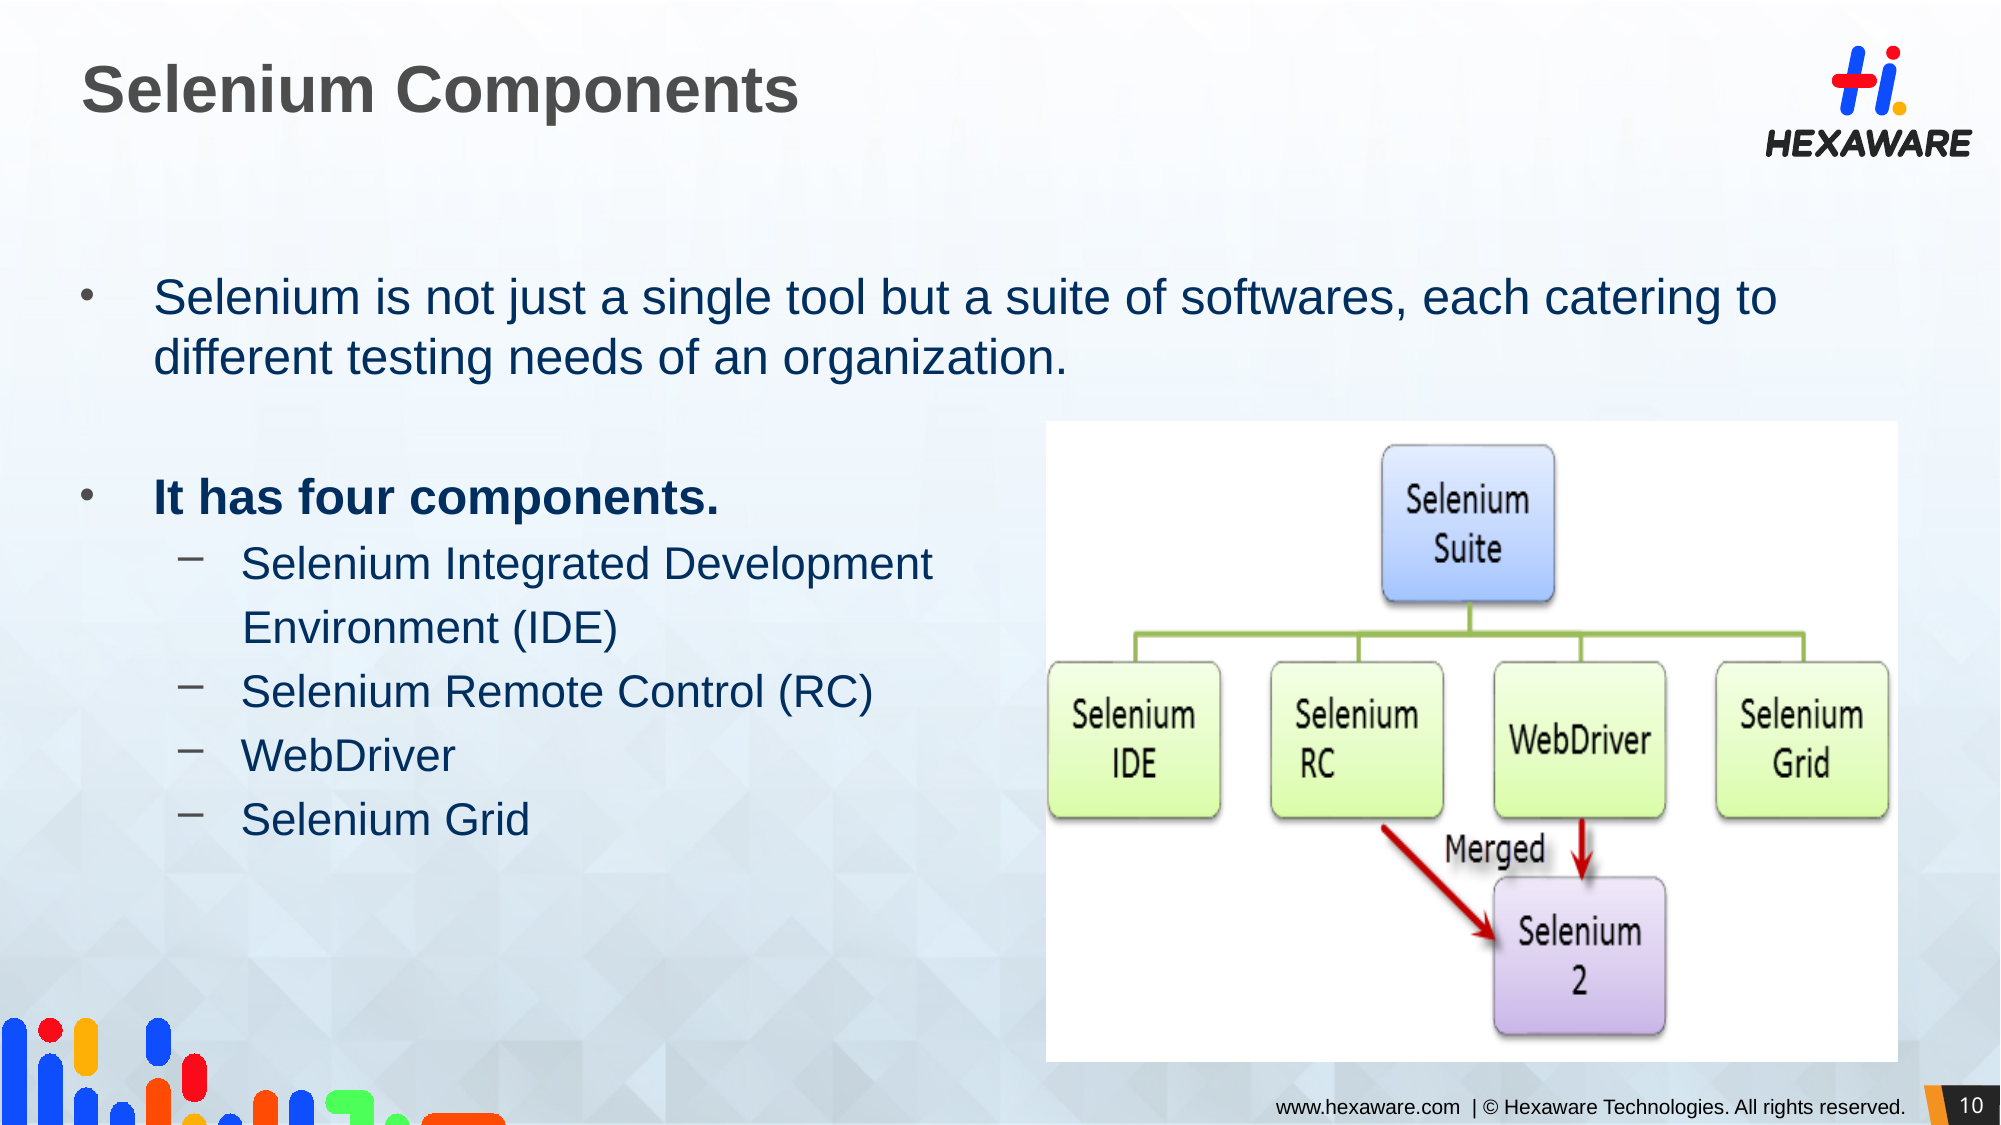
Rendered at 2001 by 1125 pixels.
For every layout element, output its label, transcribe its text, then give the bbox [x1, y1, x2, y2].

title Selenium Components [70, 35, 1521, 136]
picture [0, 0, 2001, 1125]
list Selenium is not just a single tool but a suite of softwares, each catering to different testing needs of an organization. It has four components. Selenium Integrated Development Environment (IDE) Selenium Remote Control (RC) WebDriver Selenium Grid [67, 258, 1933, 1062]
